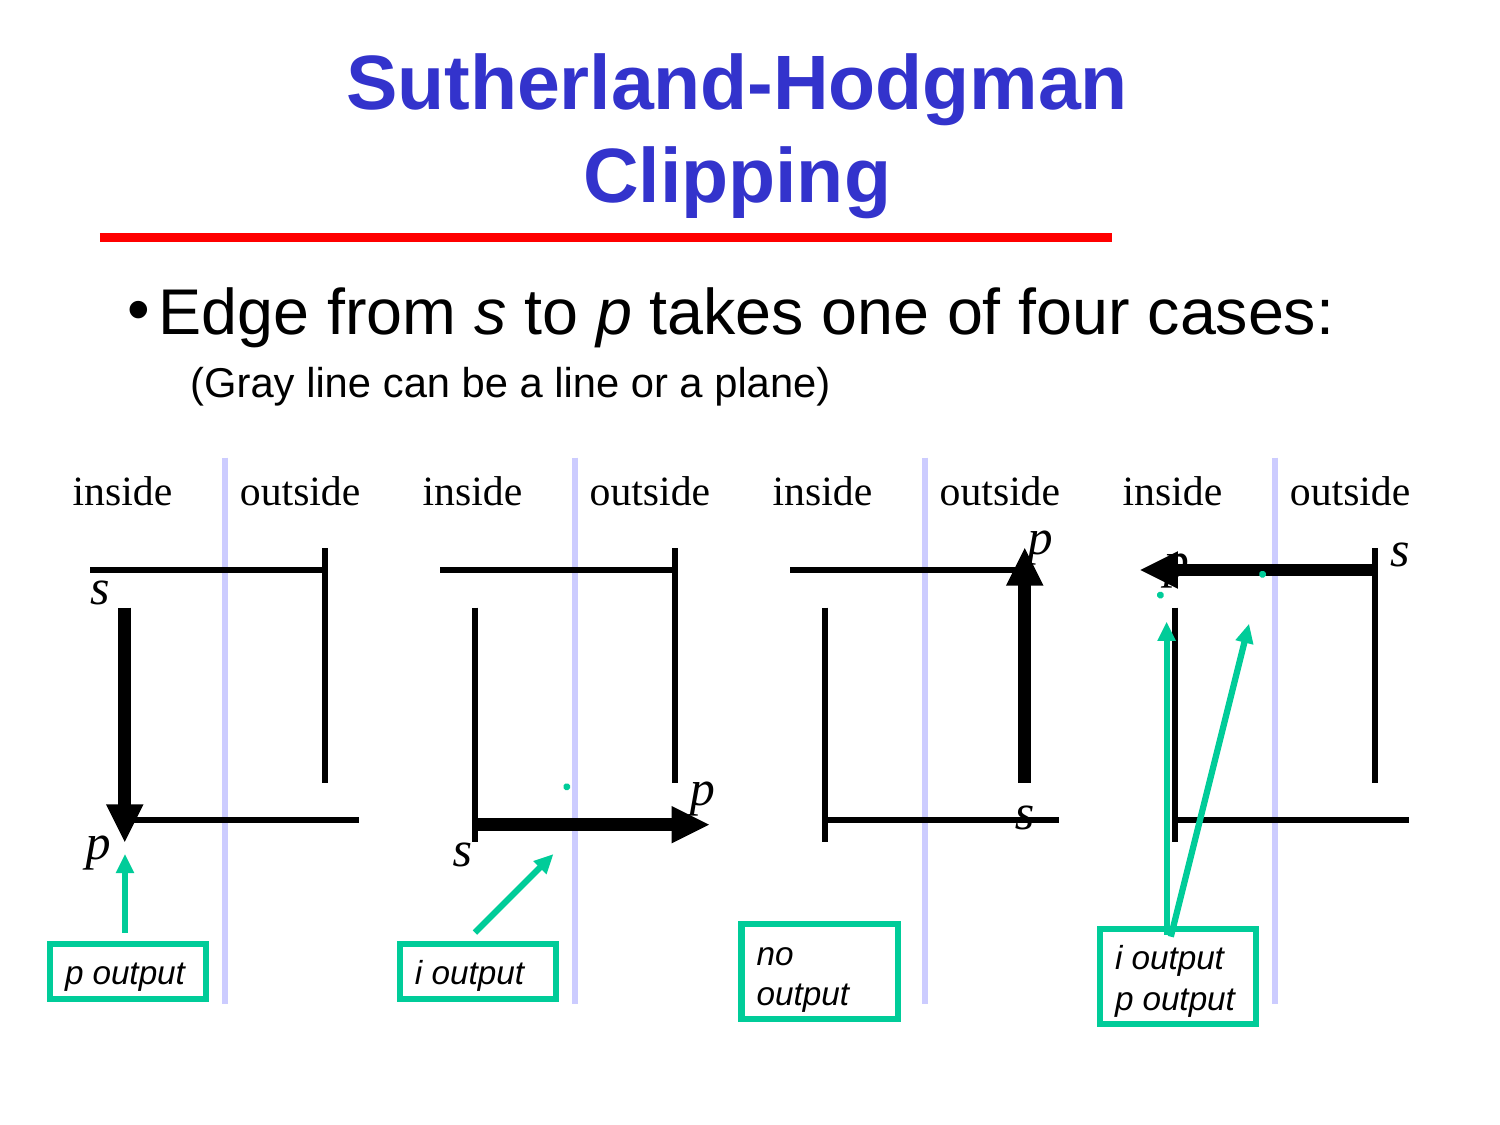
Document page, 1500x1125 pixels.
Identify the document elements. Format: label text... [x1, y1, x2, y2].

title Sutherland-Hodgman Clipping [225, 37, 1250, 213]
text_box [49, 449, 382, 1011]
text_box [1099, 449, 1454, 1016]
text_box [754, 449, 1091, 1011]
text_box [399, 449, 754, 1011]
list Edge from s to p takes one of four cases: (Gray line can be a line or a plane) [112, 262, 1388, 1038]
